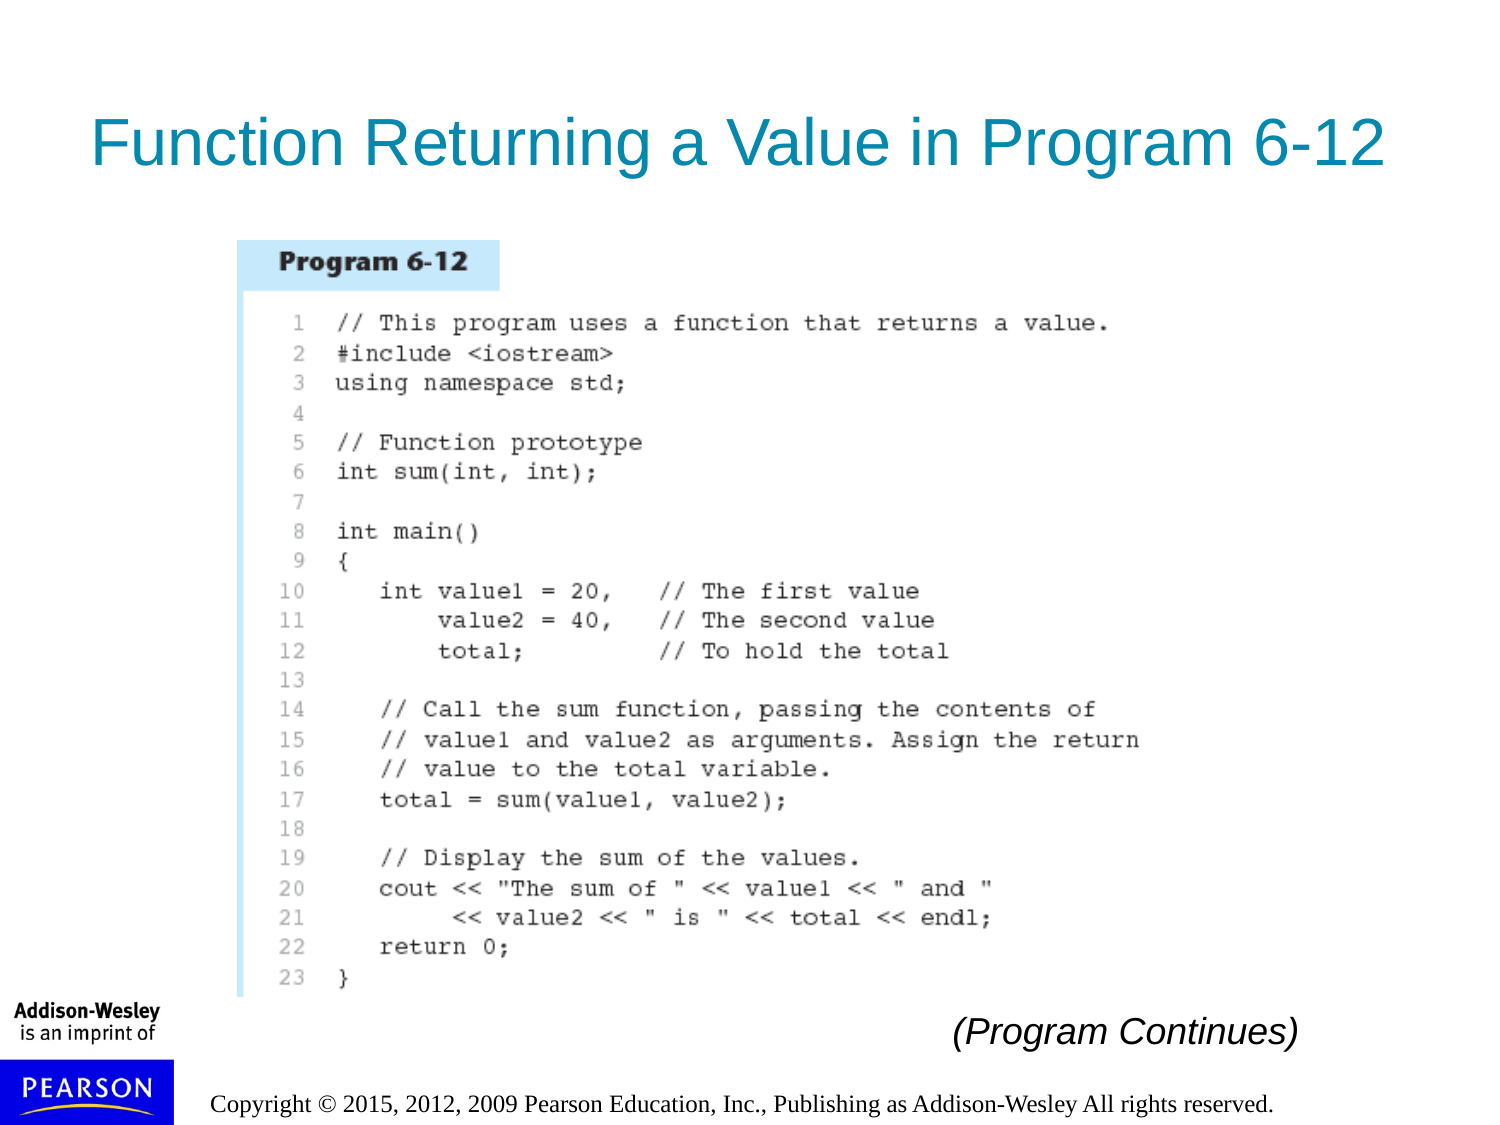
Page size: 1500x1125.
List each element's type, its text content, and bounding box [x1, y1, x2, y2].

picture [237, 240, 1176, 997]
title Function Returning a Value in Program 6-12 [75, 45, 1425, 233]
picture [0, 994, 174, 1125]
text_box (Program Continues) [937, 999, 1450, 1060]
